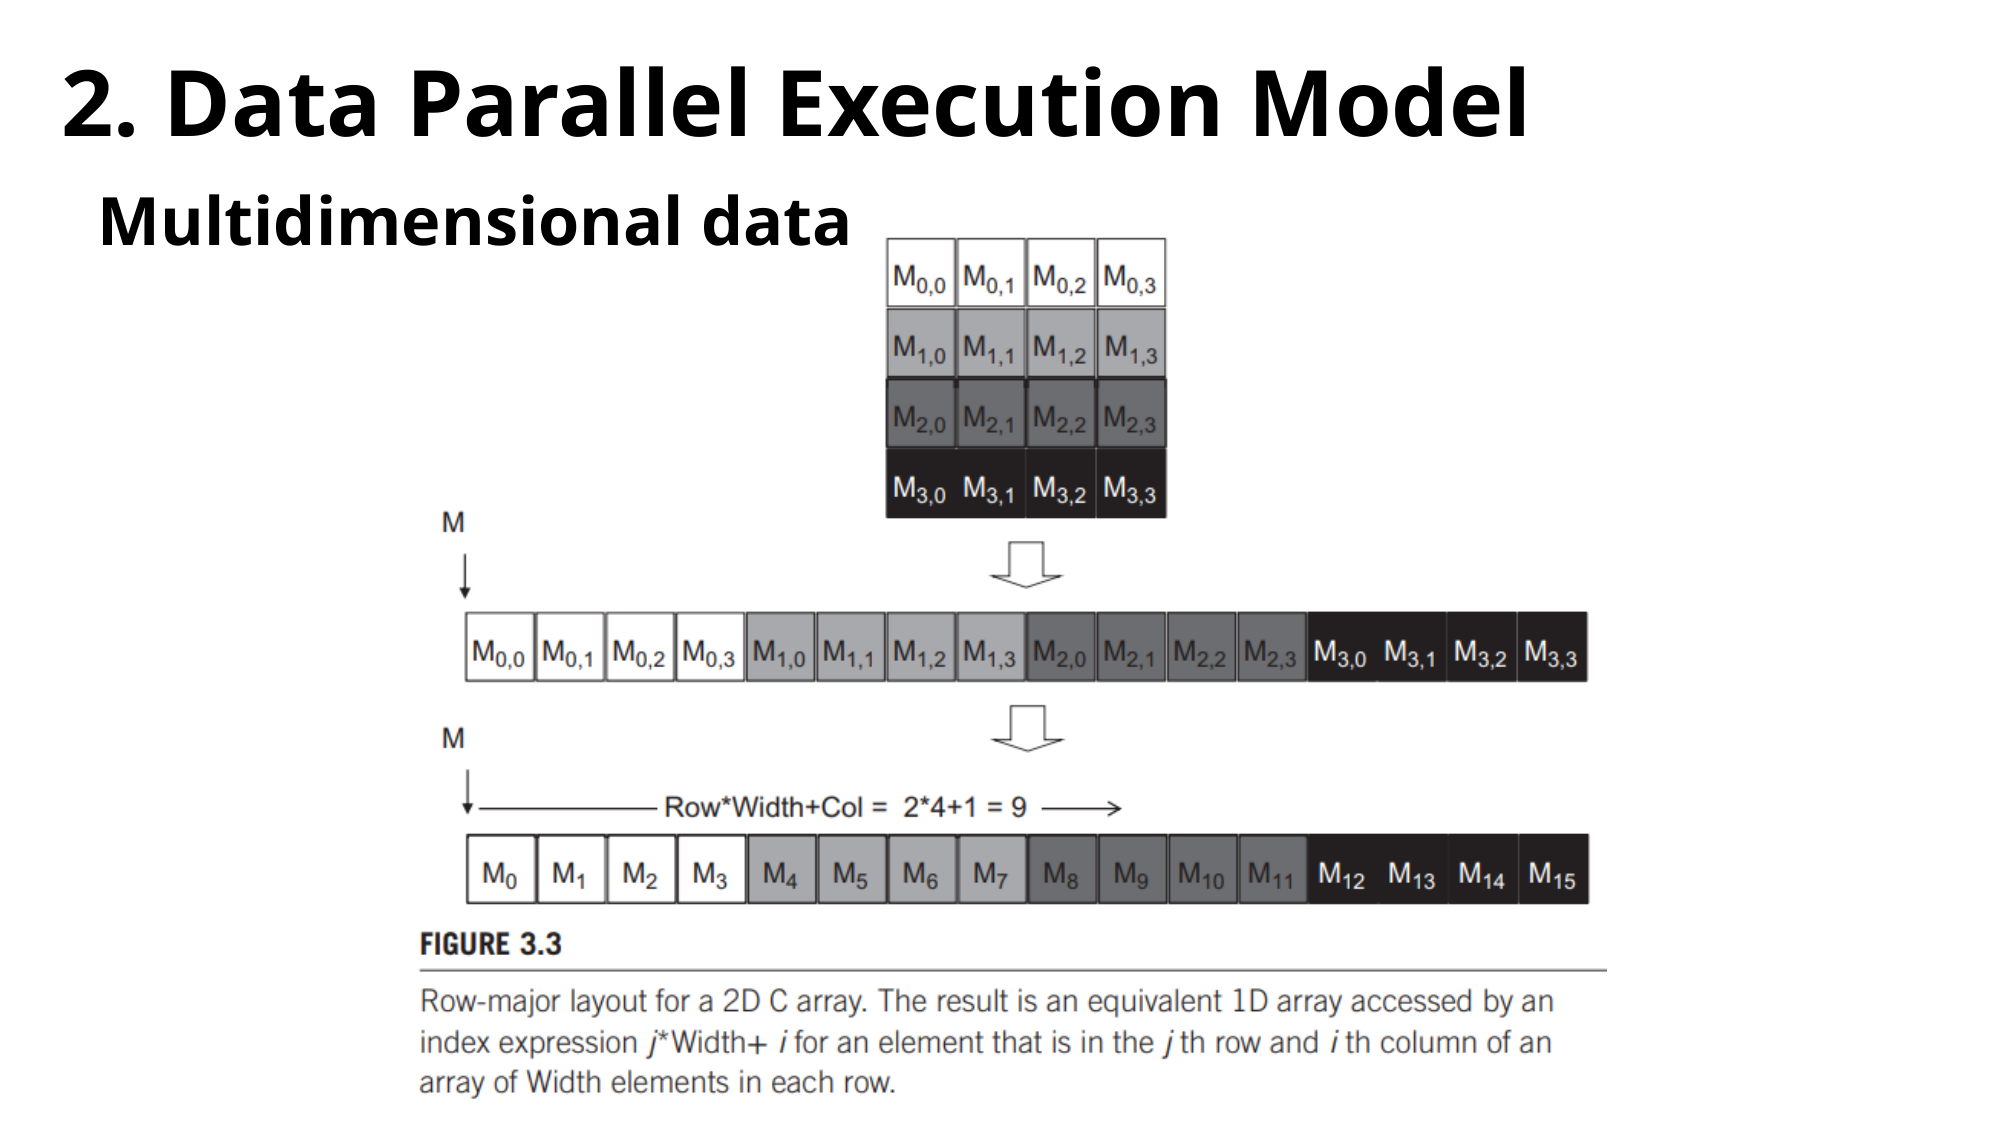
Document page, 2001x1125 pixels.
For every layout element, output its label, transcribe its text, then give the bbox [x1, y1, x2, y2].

title 2. Data Parallel Execution Model [46, 48, 1772, 165]
picture [378, 203, 1607, 1125]
text_box Multidimensional data [82, 154, 1494, 293]
